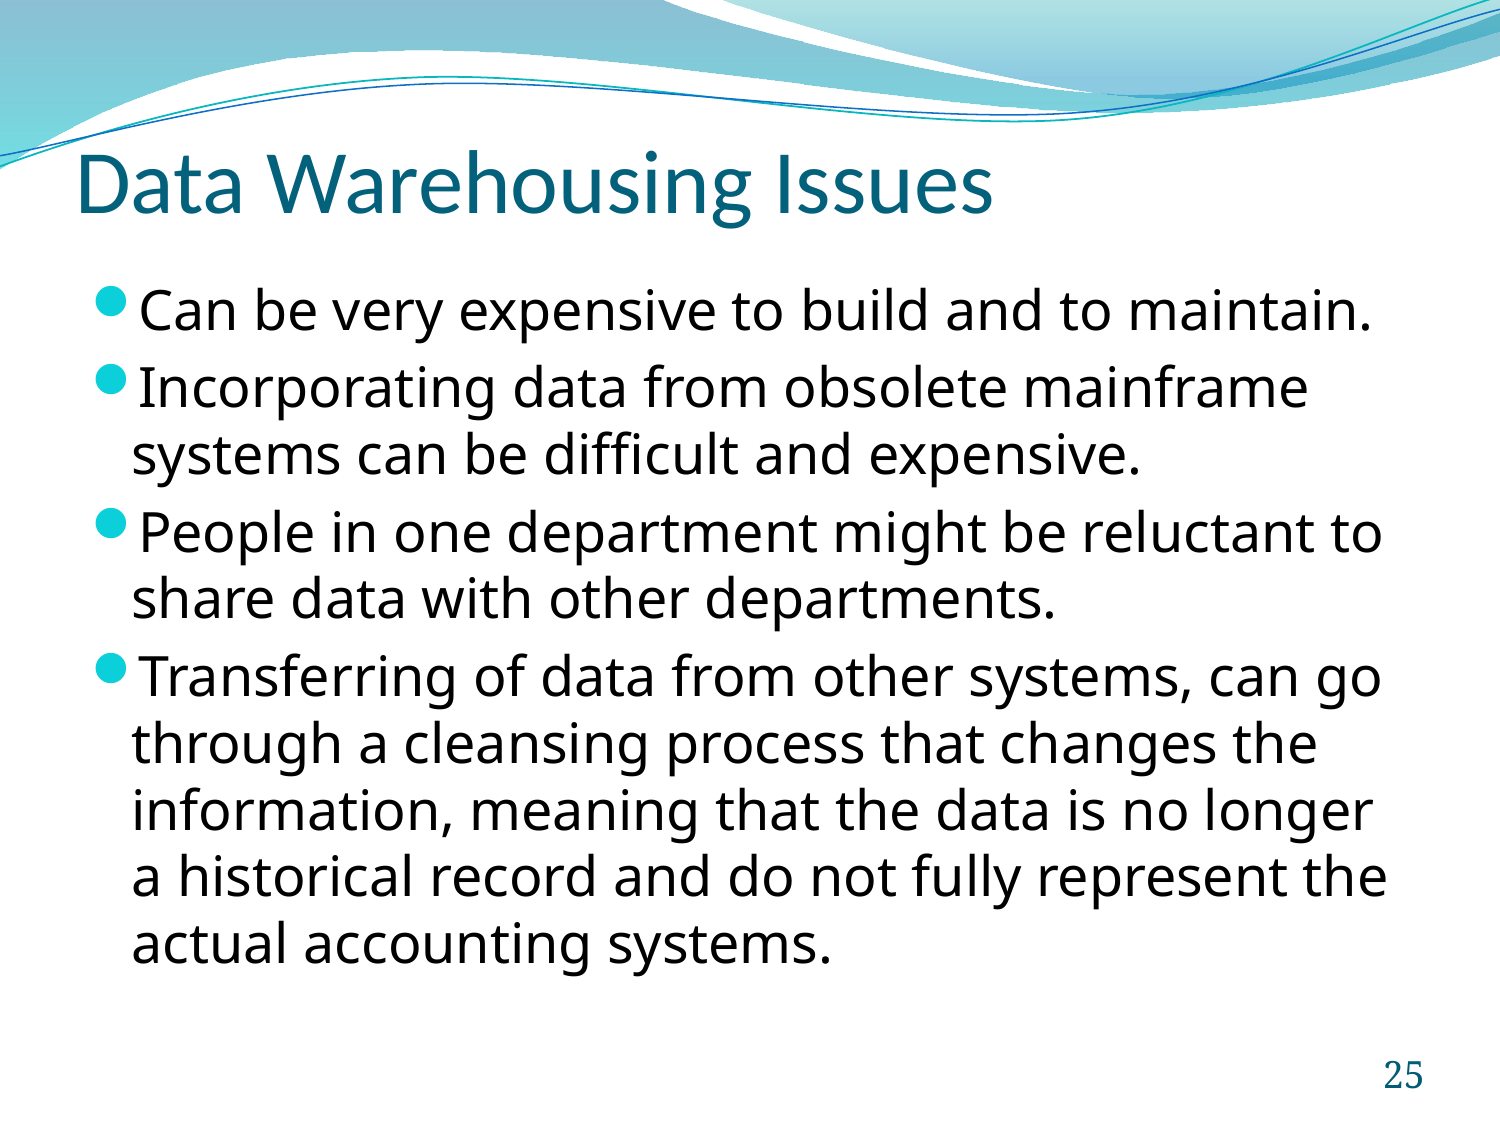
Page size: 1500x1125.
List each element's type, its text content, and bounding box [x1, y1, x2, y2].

title Data Warehousing Issues [75, 115, 1425, 232]
slide_number 25 [1299, 1042, 1425, 1103]
list Can be very expensive to build and to maintain. Incorporating data from obsolete mainframe systems can be difficult and expensive. People in one department might be reluctant to share data with other departments. Transferring of data from other systems, can go through a cleansing process that changes the information, meaning that the data is no longer a historical record and do not fully represent the actual accounting systems. [76, 267, 1427, 1035]
